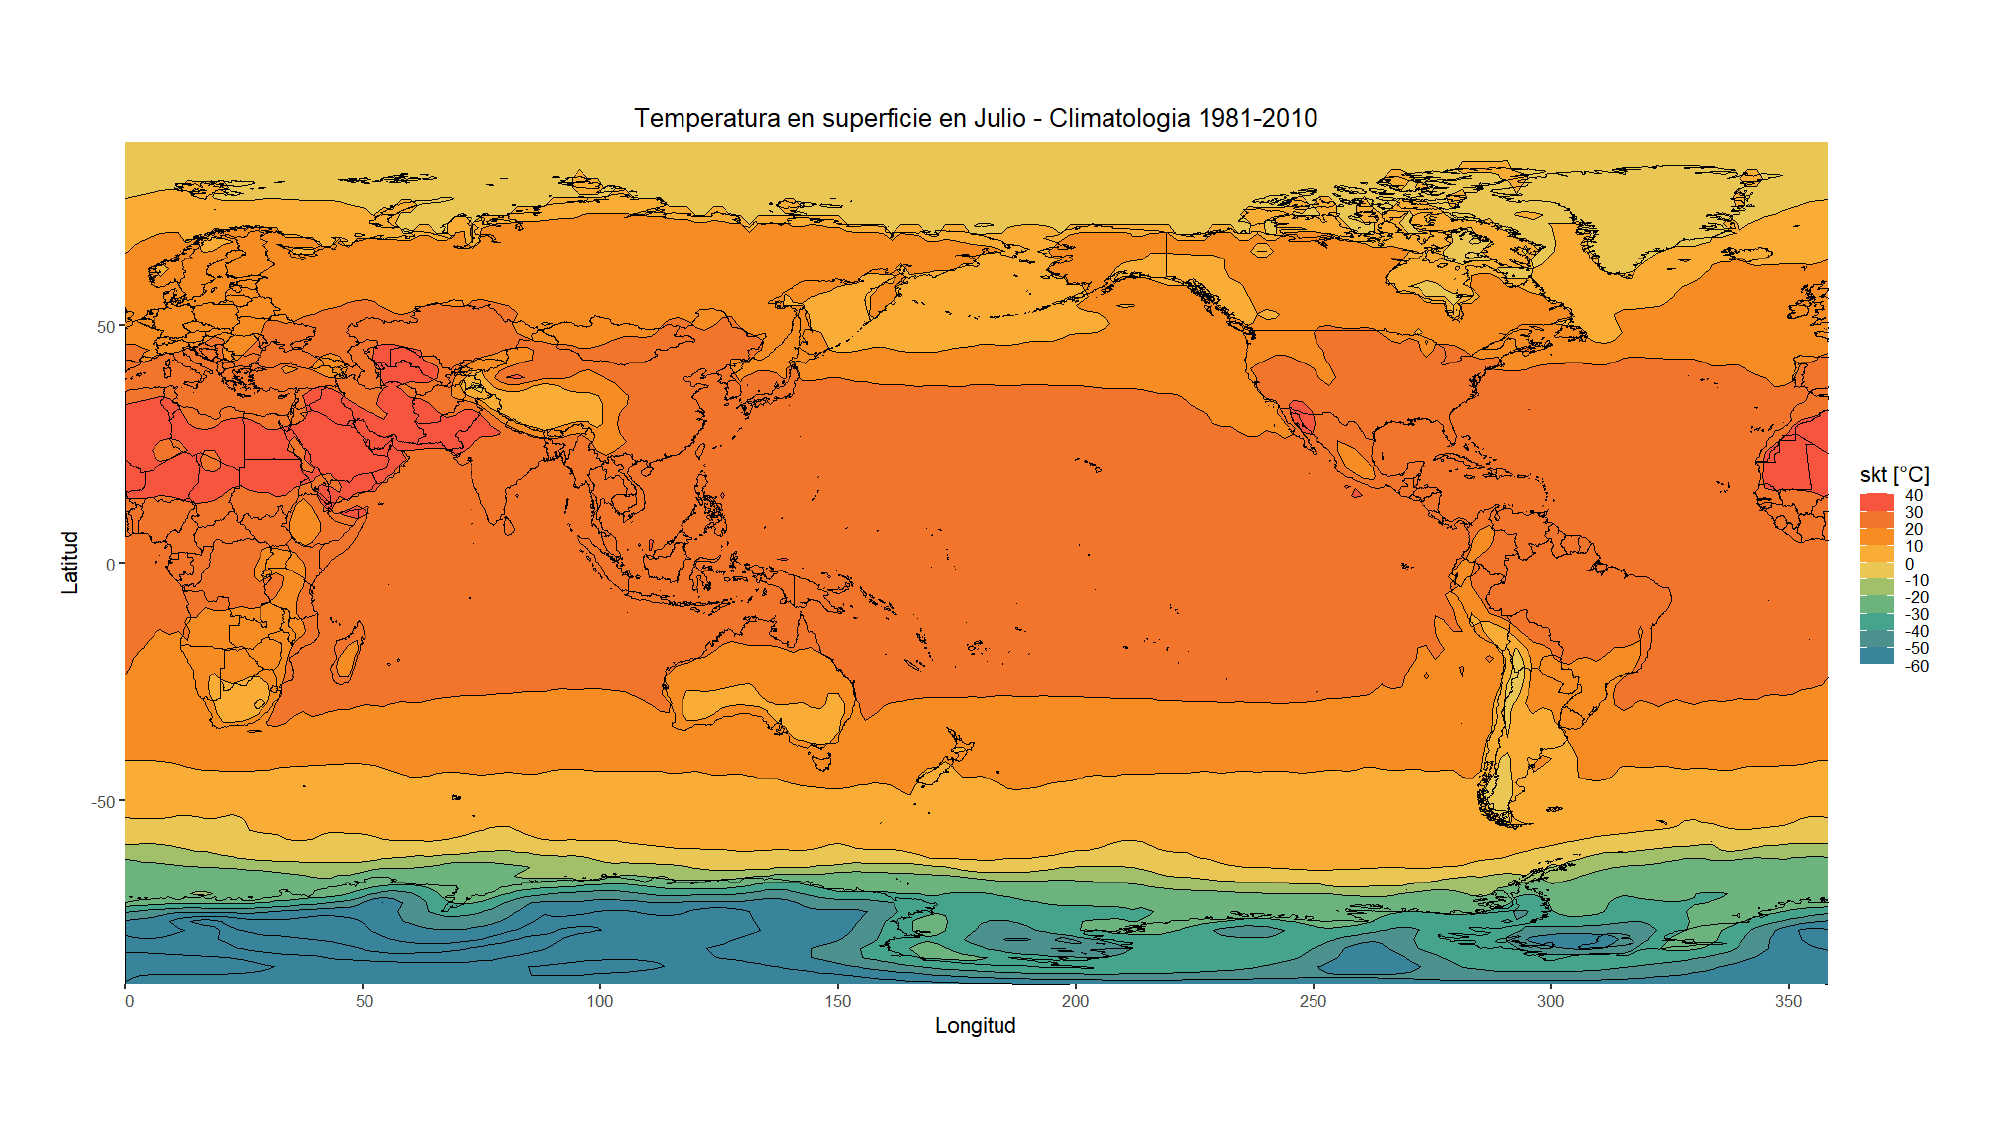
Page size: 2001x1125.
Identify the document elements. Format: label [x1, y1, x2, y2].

picture [49, 50, 1951, 1091]
